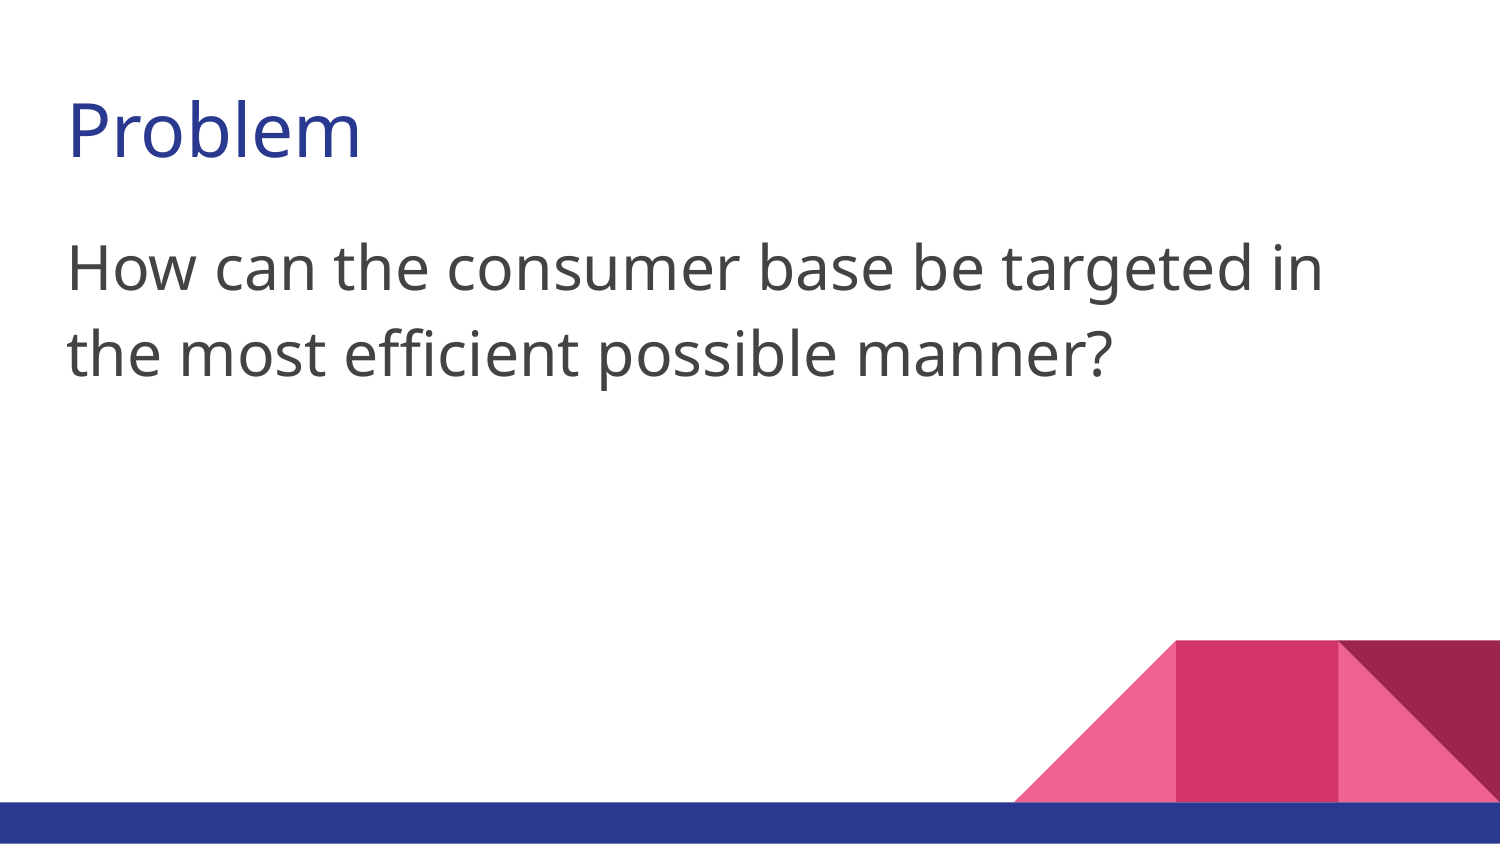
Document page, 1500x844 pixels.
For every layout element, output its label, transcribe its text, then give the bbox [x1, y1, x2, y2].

list How can the consumer base be targeted in the most efficient possible manner? [51, 201, 1449, 750]
title Problem [51, 67, 1449, 190]
